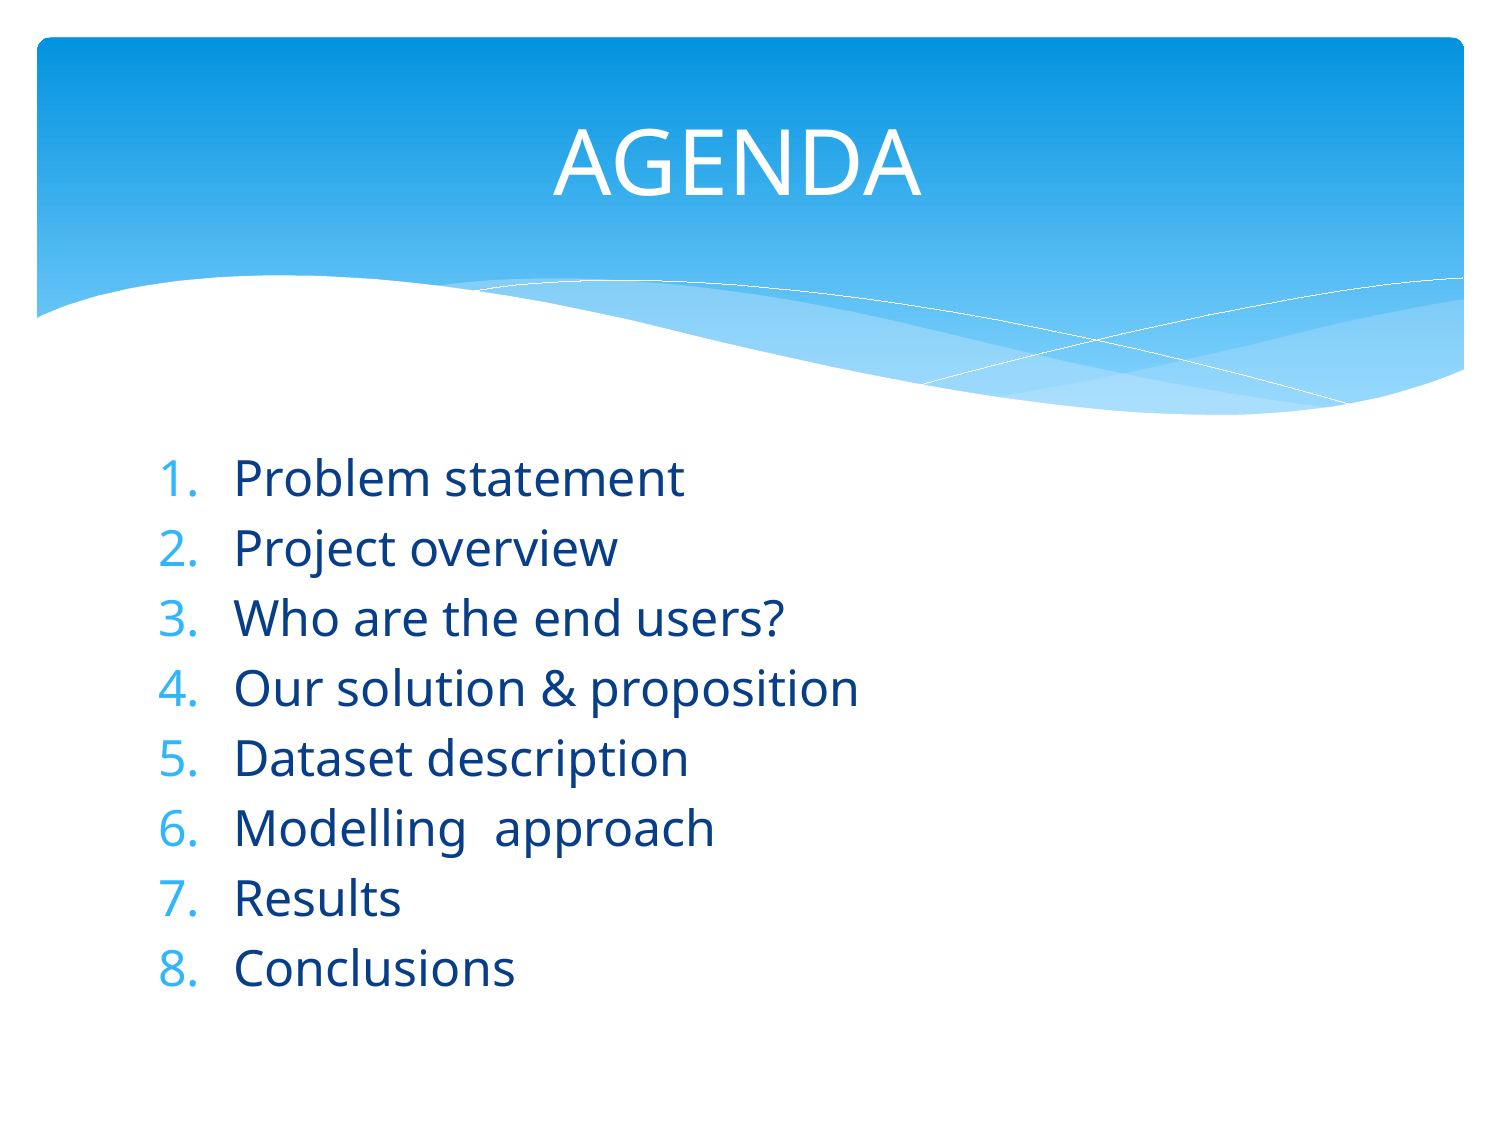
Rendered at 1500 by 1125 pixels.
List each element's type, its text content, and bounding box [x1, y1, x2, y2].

title AGENDA [75, 55, 1425, 261]
list Problem statement Project overview Who are the end users? Our solution & proposition Dataset description Modelling approach Results Conclusions [143, 438, 1359, 1005]
